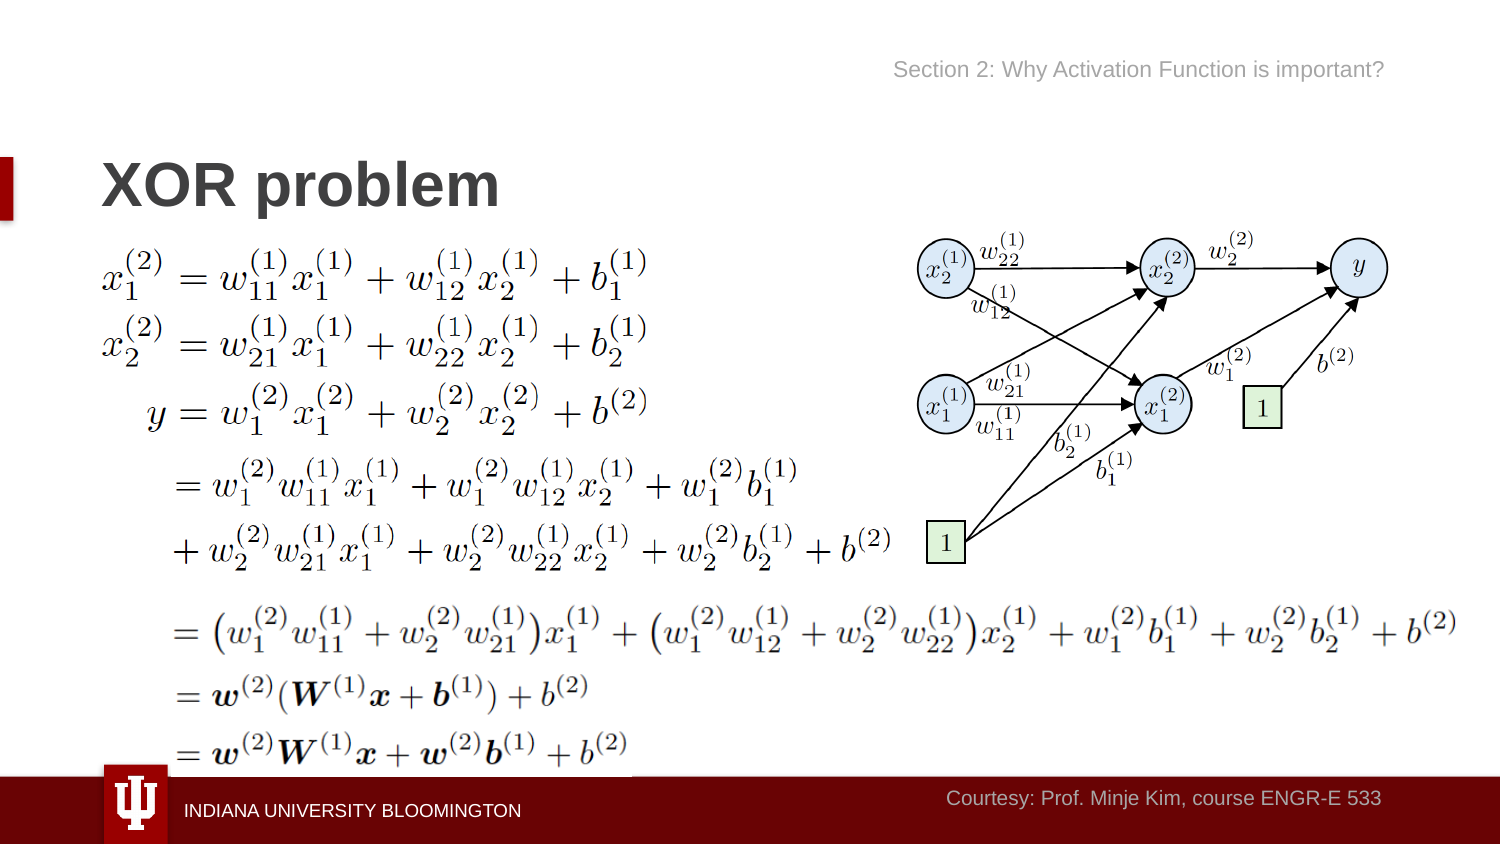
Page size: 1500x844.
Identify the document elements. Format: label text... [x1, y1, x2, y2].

picture [86, 238, 659, 451]
title XOR problem [86, 124, 1400, 240]
picture [170, 669, 633, 778]
text_box Courtesy: Prof. Minje Kim, course ENGR-E 533 [931, 777, 1397, 818]
list Section 2: Why Activation Function is important? [792, 46, 1400, 89]
picture [170, 454, 896, 576]
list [903, 220, 1401, 576]
picture [170, 598, 1463, 666]
